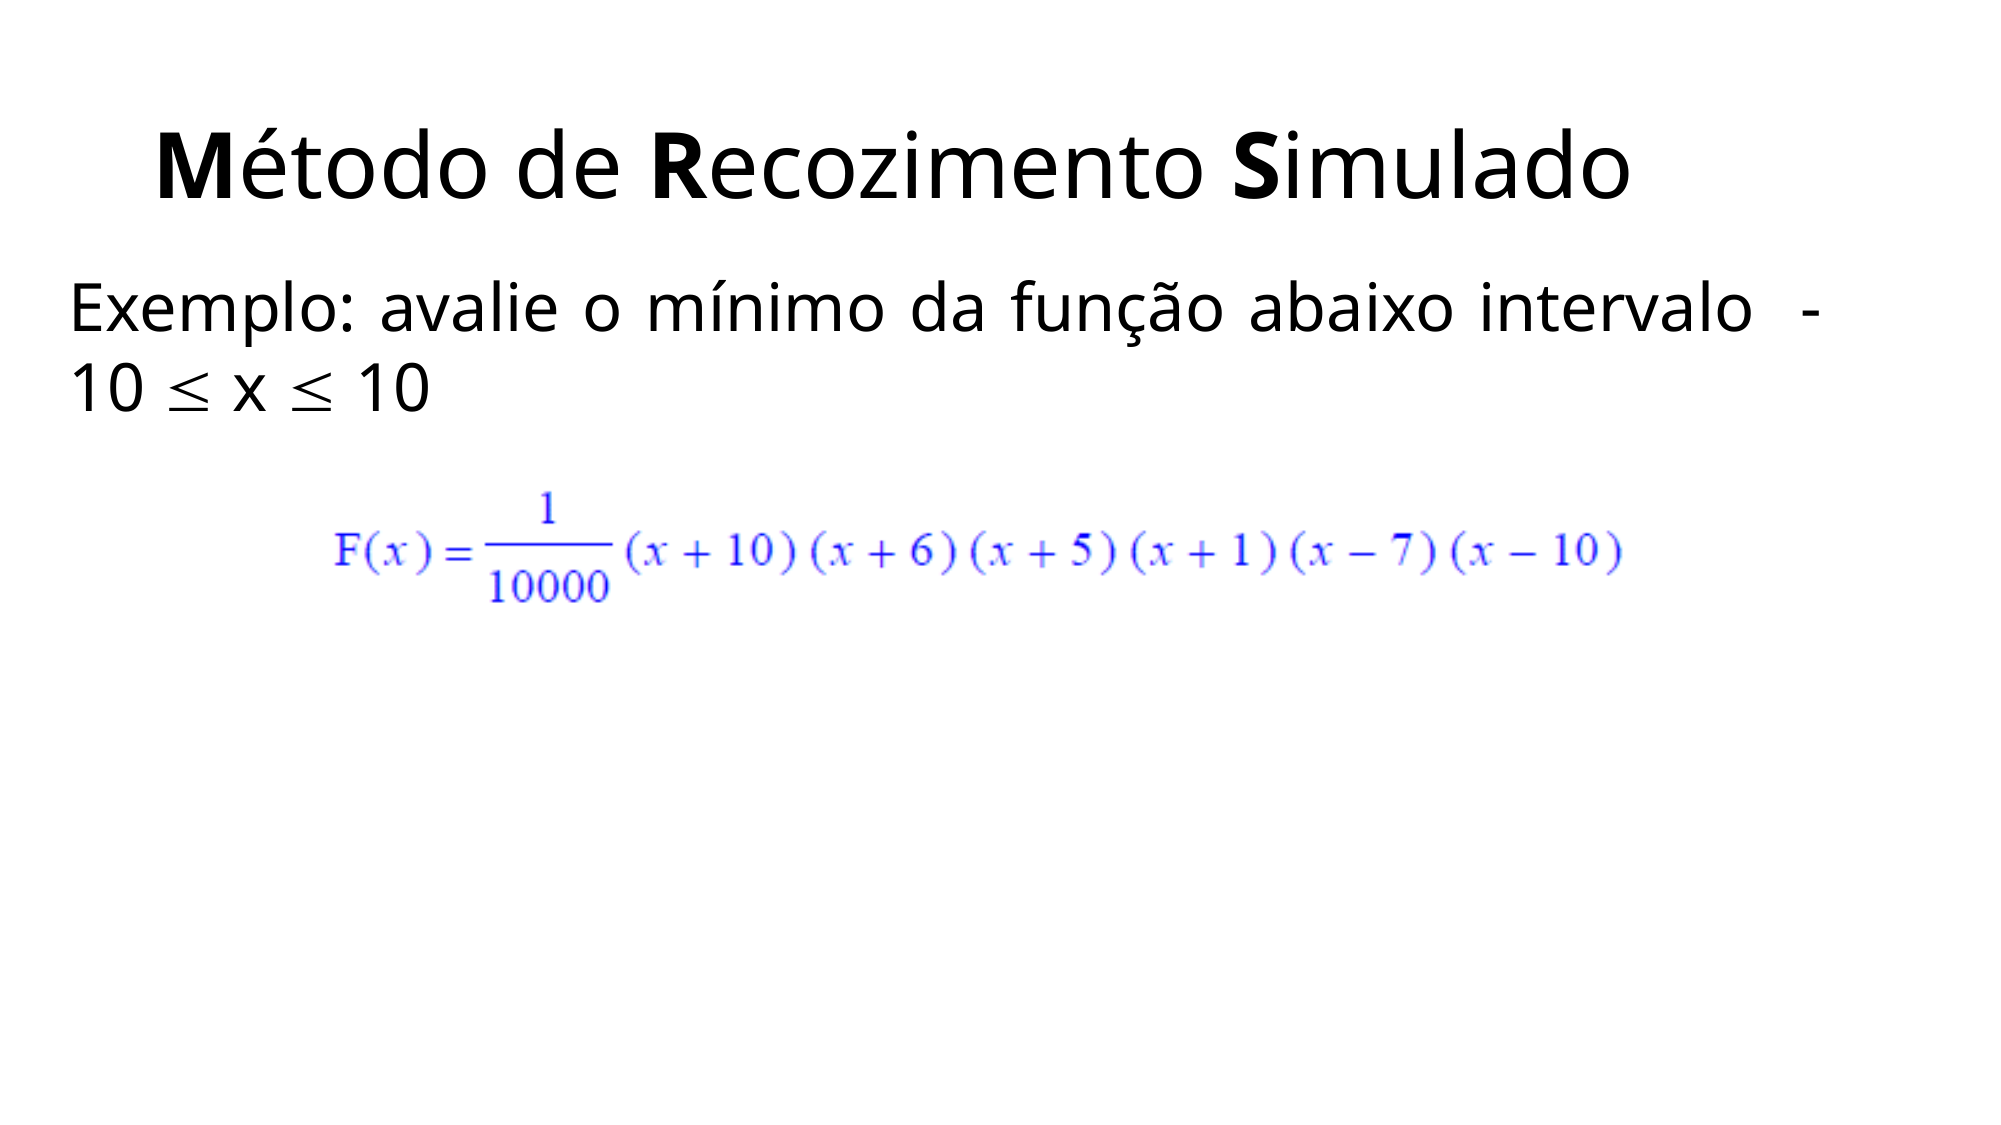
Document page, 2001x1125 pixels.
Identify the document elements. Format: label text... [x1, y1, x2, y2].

picture [304, 475, 1657, 625]
title Método de Recozimento Simulado [137, 59, 1863, 278]
text_box Exemplo: avalie o mínimo da função abaixo intervalo -10  x  10 [54, 257, 1840, 433]
